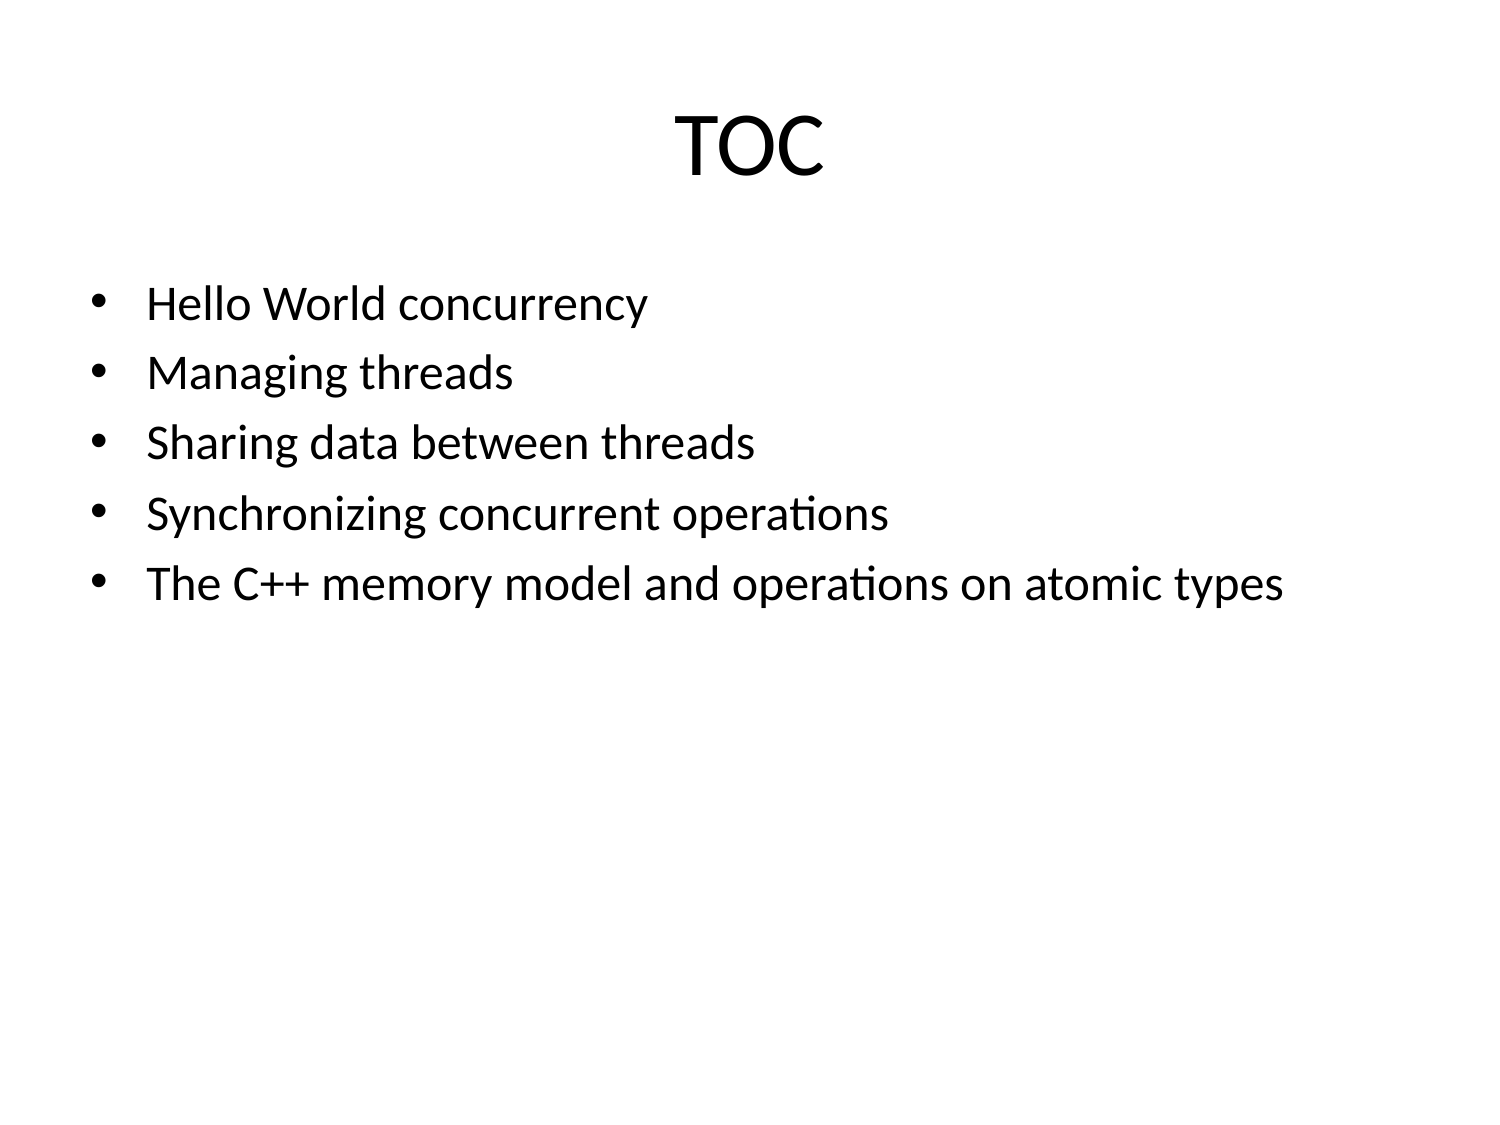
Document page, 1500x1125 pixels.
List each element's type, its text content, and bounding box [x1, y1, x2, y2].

list Hello World concurrency Managing threads Sharing data between threads Synchronizing concurrent operations The C++ memory model and operations on atomic types [75, 262, 1425, 1005]
title TOC [75, 45, 1425, 233]
